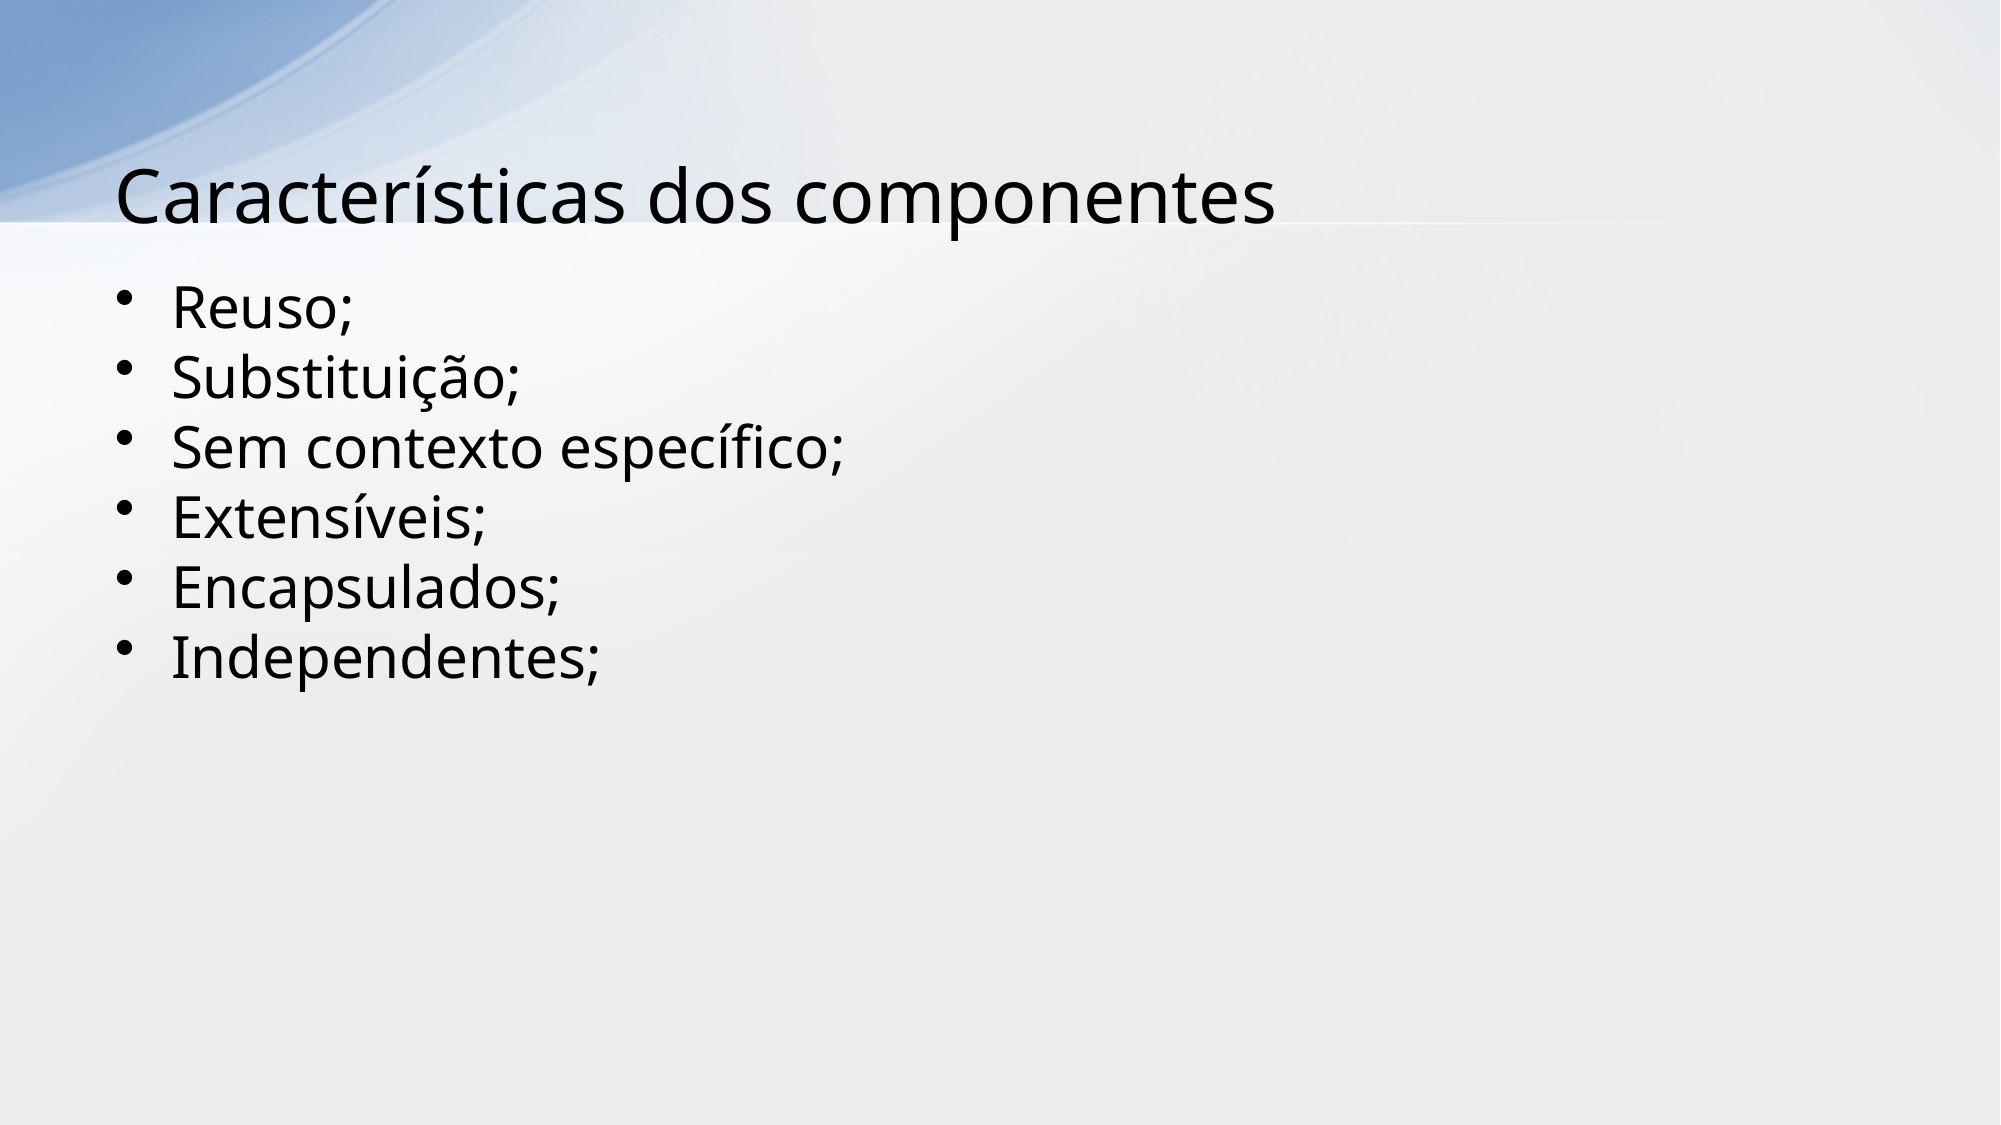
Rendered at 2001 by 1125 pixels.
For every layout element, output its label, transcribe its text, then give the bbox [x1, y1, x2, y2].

list Reuso; Substituição; Sem contexto específico; Extensíveis; Encapsulados; Independentes; [99, 262, 1900, 1005]
picture [0, 0, 2000, 1125]
title Características dos componentes [99, 58, 1900, 247]
